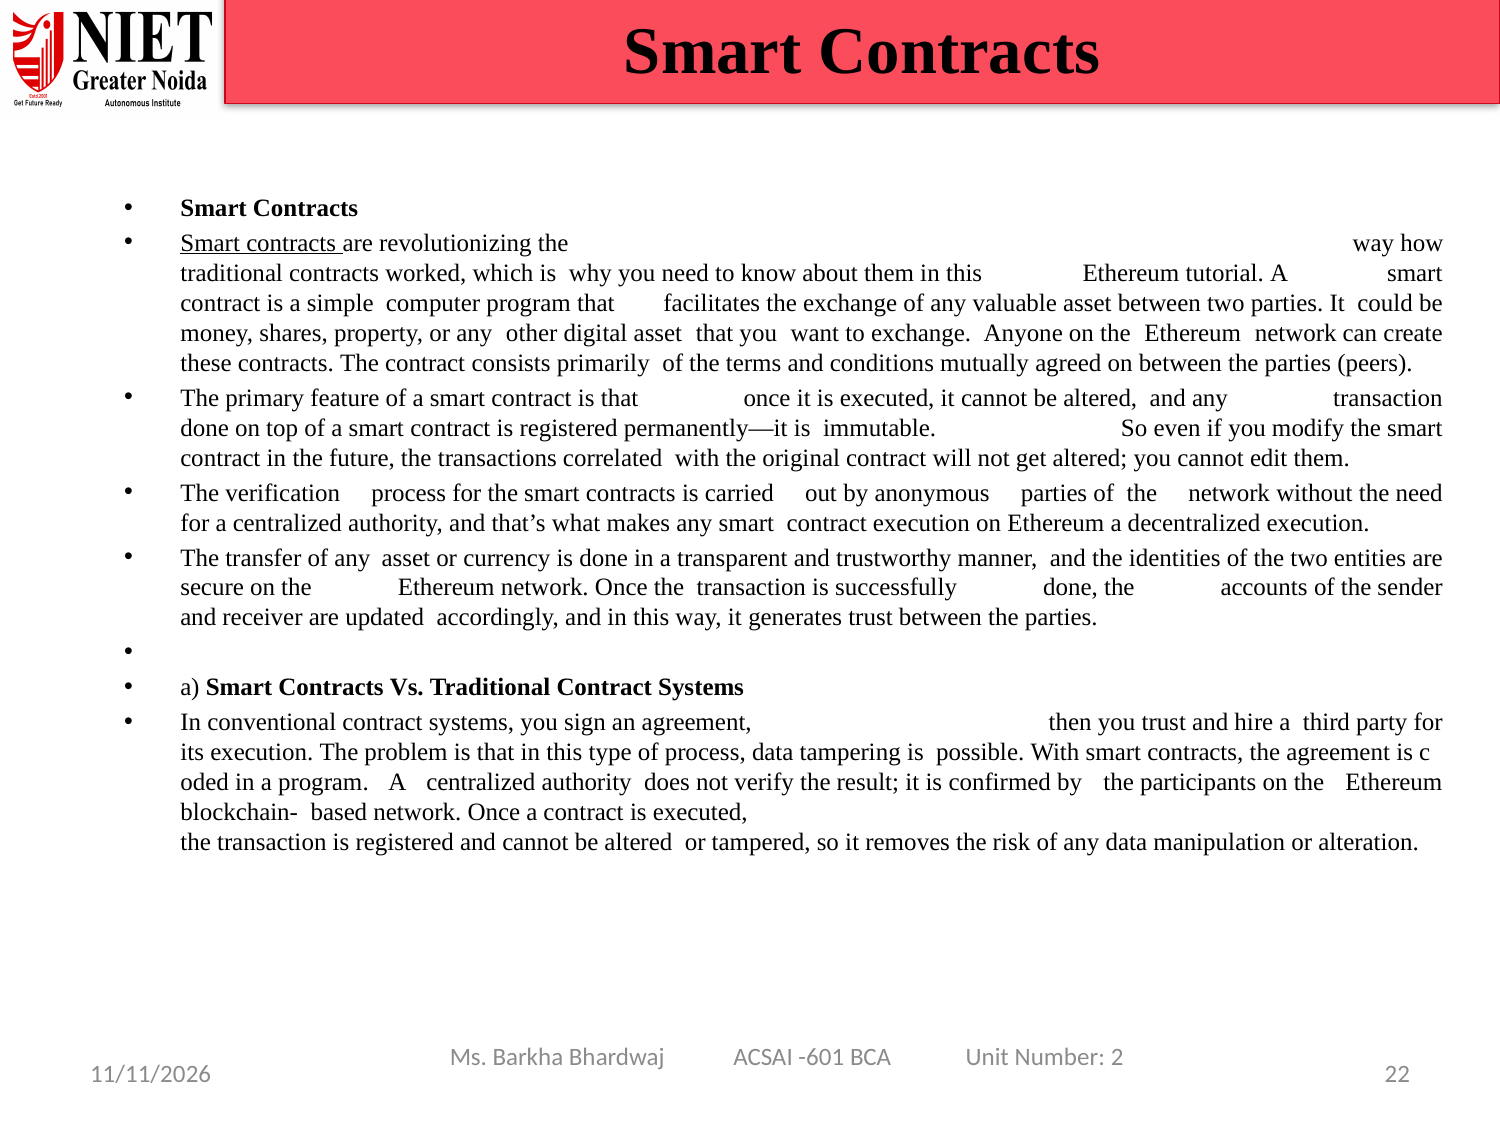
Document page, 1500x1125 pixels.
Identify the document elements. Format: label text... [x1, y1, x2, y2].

list Smart Contracts​ Smart contracts are revolutionizing the way how traditional contracts worked, which is why you need to know about them in this Ethereum tutorial. A smart contract is a simple computer program that facilitates the exchange of any valuable asset between two parties. It could be money, shares, property, or any other digital asset that you want to exchange. Anyone on the Ethereum network can create these contracts. The contract consists primarily of the terms and conditions mutually agreed on between the parties (peers).​ The primary feature of a smart contract is that once it is executed, it cannot be altered, and any transaction done on top of a smart contract is registered permanently—it is immutable. So even if you modify the smart contract in the future, the transactions correlated with the original contract will not get altered; you cannot edit them.​ The verification process for the smart contracts is carried out by anonymous parties of the network without the need for a centralized authority, and that’s what makes any smart contract execution on Ethereum a decentralized execution.​ The transfer of any asset or currency is done in a transparent and trustworthy manner, and the identities of the two entities are secure on the Ethereum network. Once the transaction is successfully done, the accounts of the sender and receiver are updated accordingly, and in this way, it generates trust between the parties.​ ​ a) Smart Contracts Vs. Traditional Contract Systems​ In conventional contract systems, you sign an agreement, then you trust and hire a third party for its execution. The problem is that in this type of process, data tampering is possible. With smart contracts, the agreement is coded in a program. A centralized authority does not verify the result; it is confirmed by the participants on the Ethereum blockchain- based network. Once a contract is executed, the transaction is registered and cannot be altered or tampered, so it removes the risk of any data manipulation or alteration.​ [109, 184, 1460, 927]
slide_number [75, 1042, 425, 1103]
footer Ms. Barkha Bhardwaj ACSAI -601 BCA Unit Number: 2 [375, 1025, 1200, 1085]
text_box Smart Contracts​ [224, 0, 1500, 104]
picture [0, 0, 225, 120]
slide_number 22 [1074, 1042, 1425, 1103]
